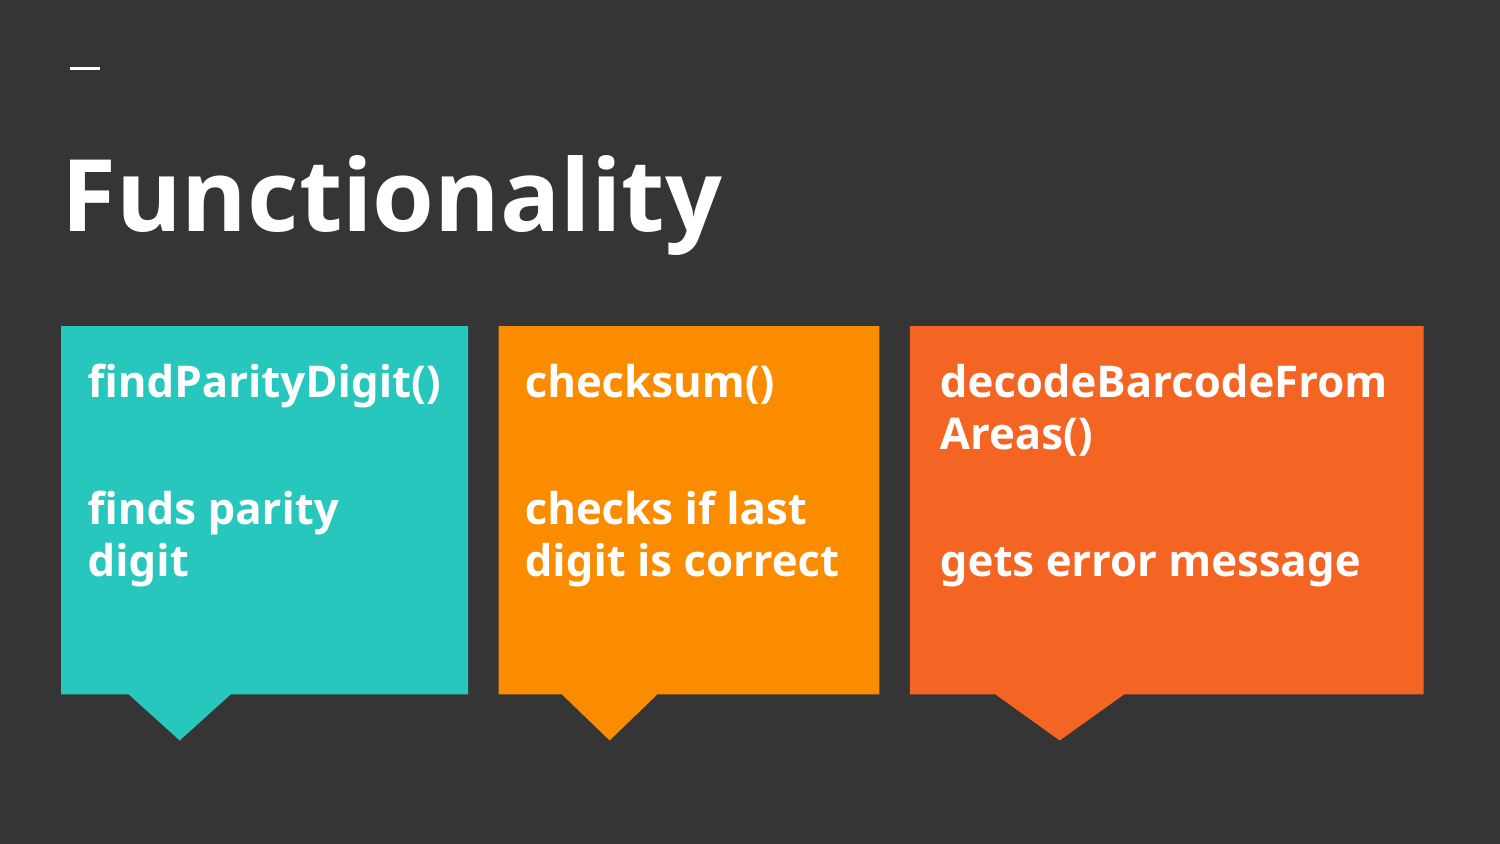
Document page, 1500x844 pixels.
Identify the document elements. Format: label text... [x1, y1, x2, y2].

title findParityDigit() finds parity digit [72, 338, 457, 668]
text_box [61, 326, 469, 741]
title decodeBarcodeFromAreas() gets error message [924, 338, 1410, 668]
text_box [909, 326, 1424, 741]
title Functionality [46, 116, 1461, 285]
text_box [498, 326, 880, 741]
title checksum() checks if last digit is correct [509, 338, 870, 668]
